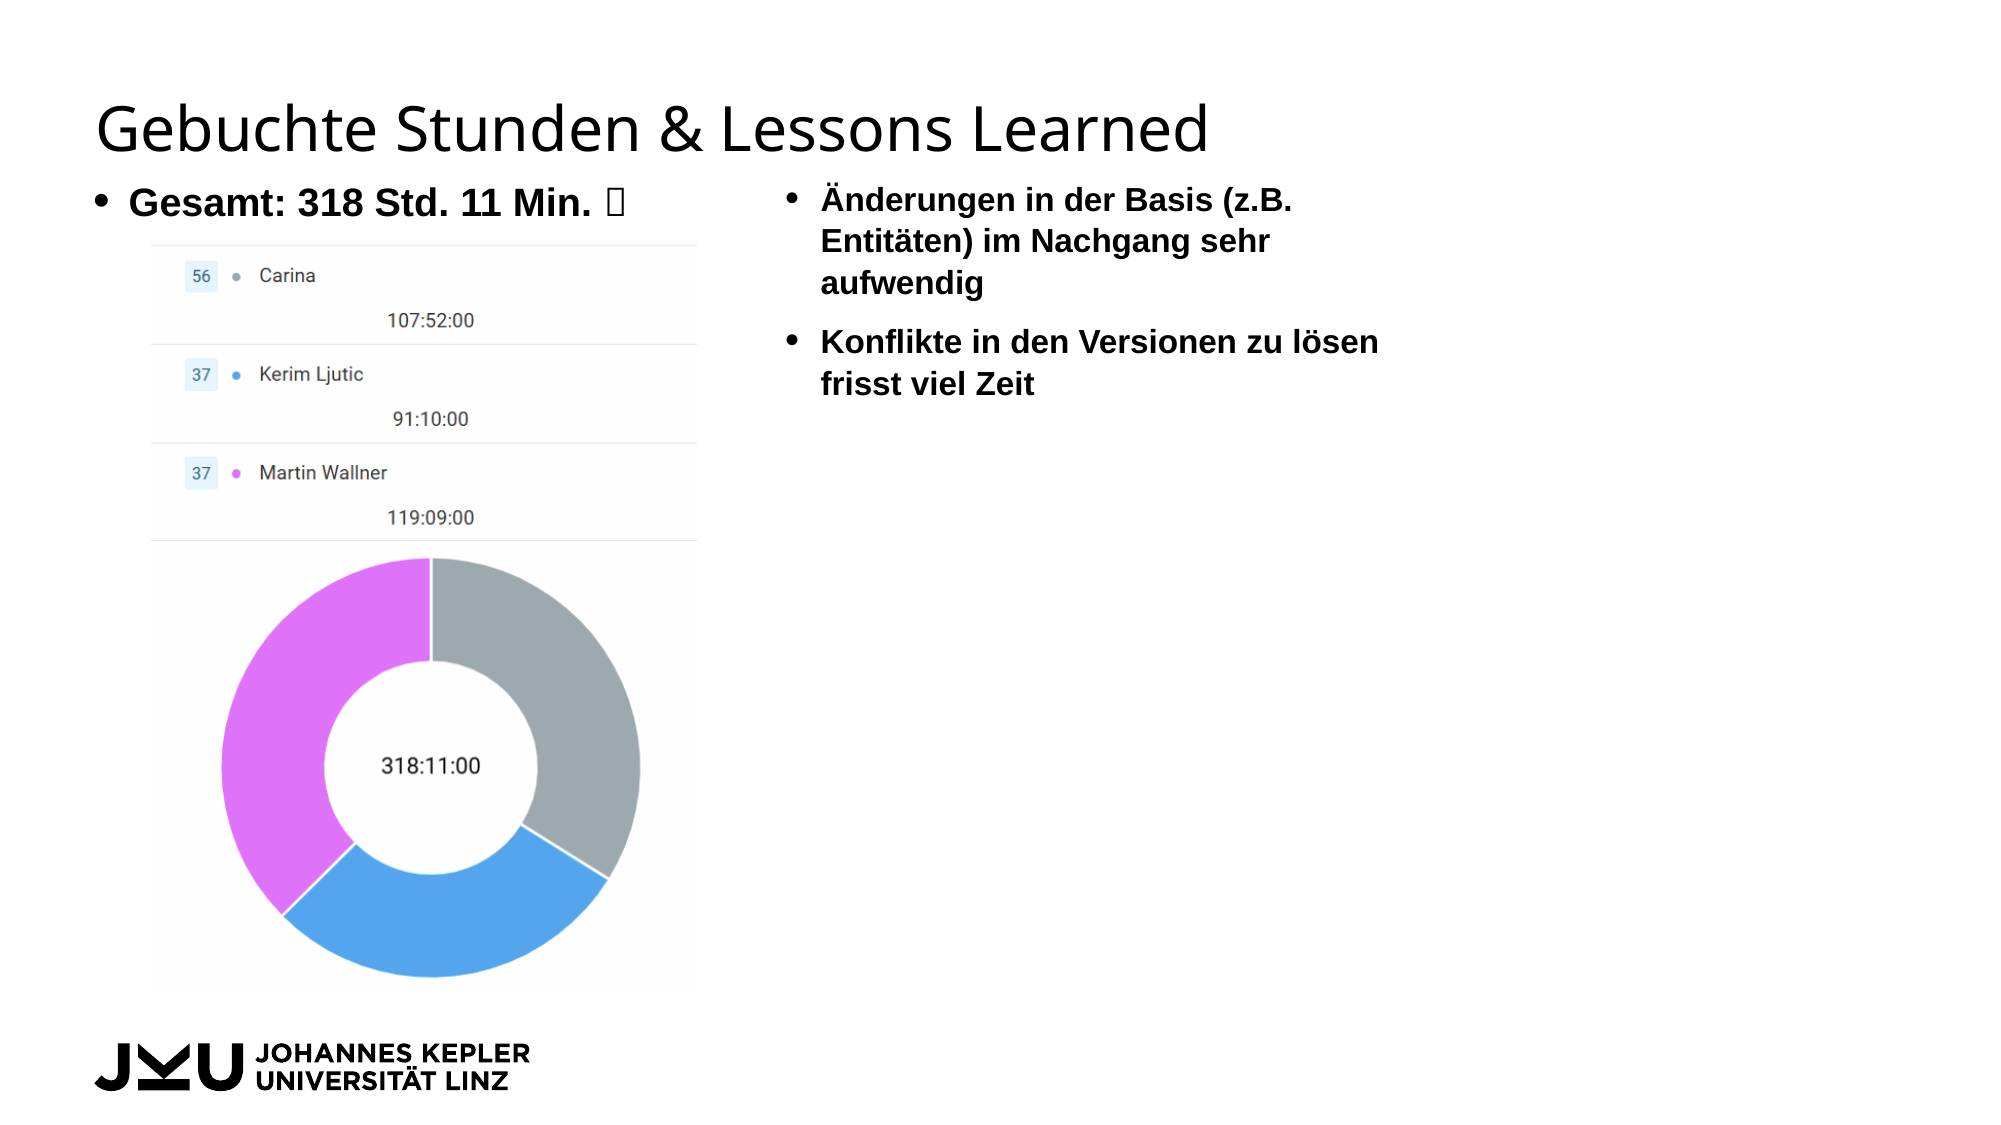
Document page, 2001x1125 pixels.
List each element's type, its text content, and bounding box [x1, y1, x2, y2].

picture [151, 239, 697, 990]
title Gebuchte Stunden & Lessons Learned [79, 94, 1905, 167]
list Änderungen in der Basis (z.B. Entitäten) im Nachgang sehr aufwendig Konflikte in den Versionen zu lösen frisst viel Zeit [770, 168, 1453, 1011]
list Gesamt: 318 Std. 11 Min.  [78, 166, 964, 1010]
